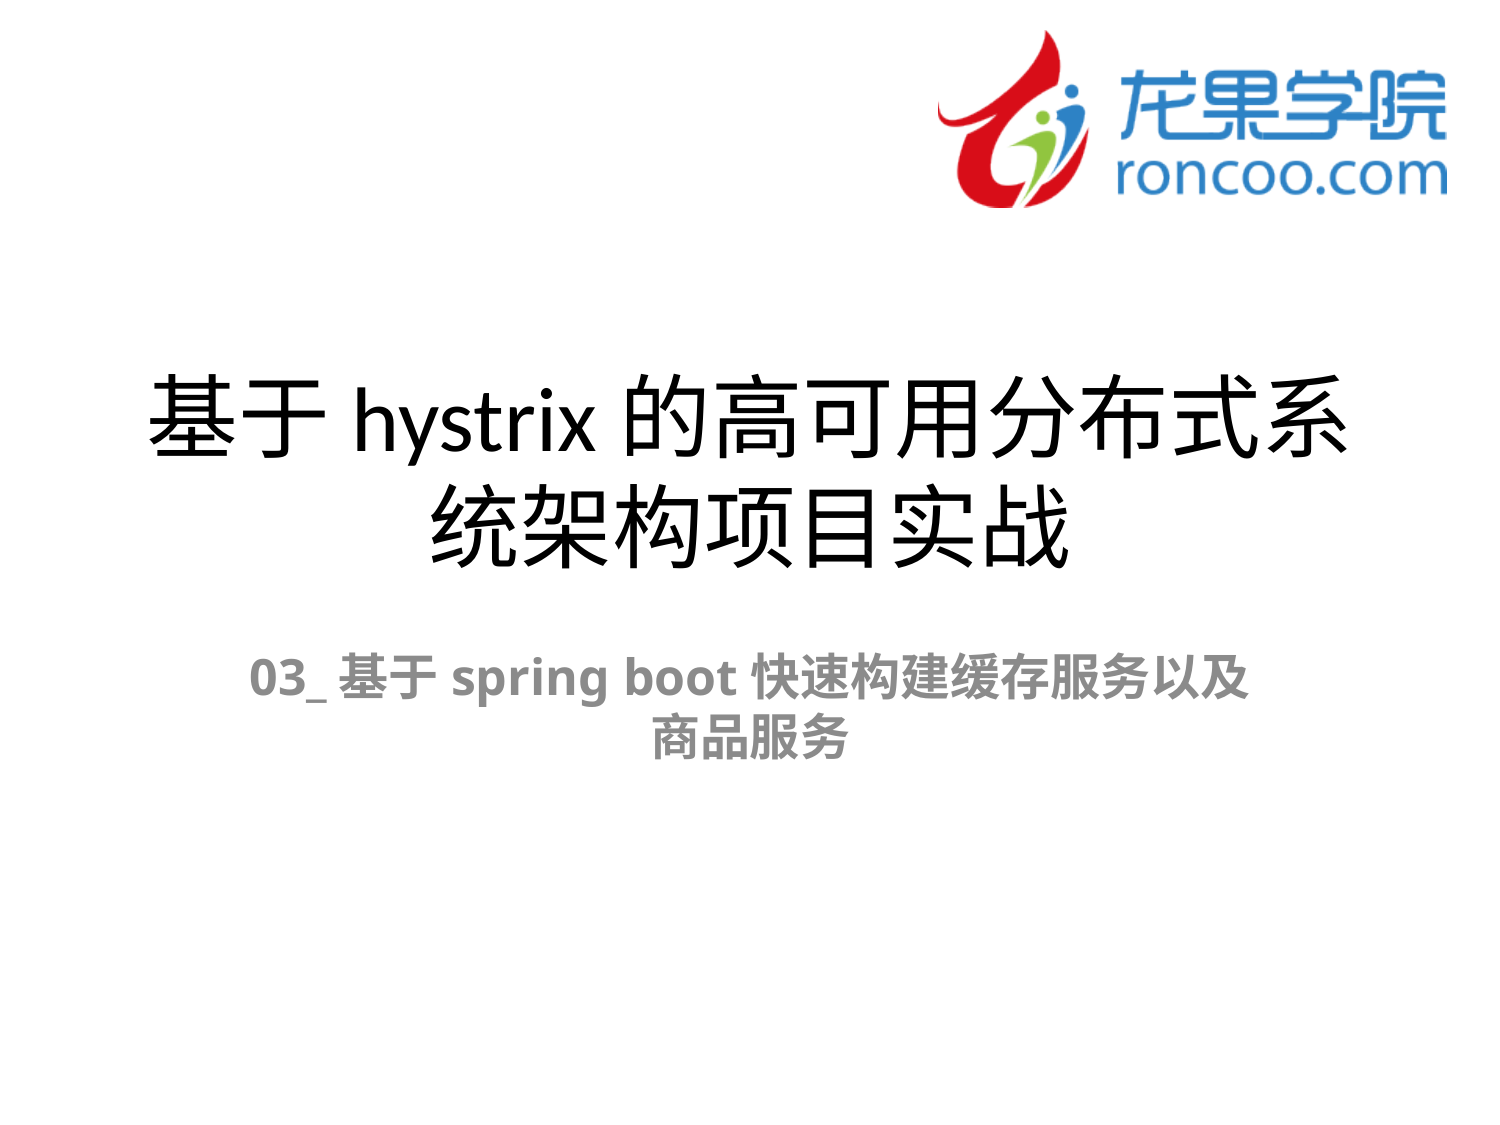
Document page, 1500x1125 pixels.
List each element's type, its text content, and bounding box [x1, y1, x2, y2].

title 基于hystrix的高可用分布式系统架构项目实战 [112, 349, 1388, 591]
picture [938, 30, 1447, 208]
subtitle 03_基于spring boot快速构建缓存服务以及商品服务 [225, 637, 1275, 925]
